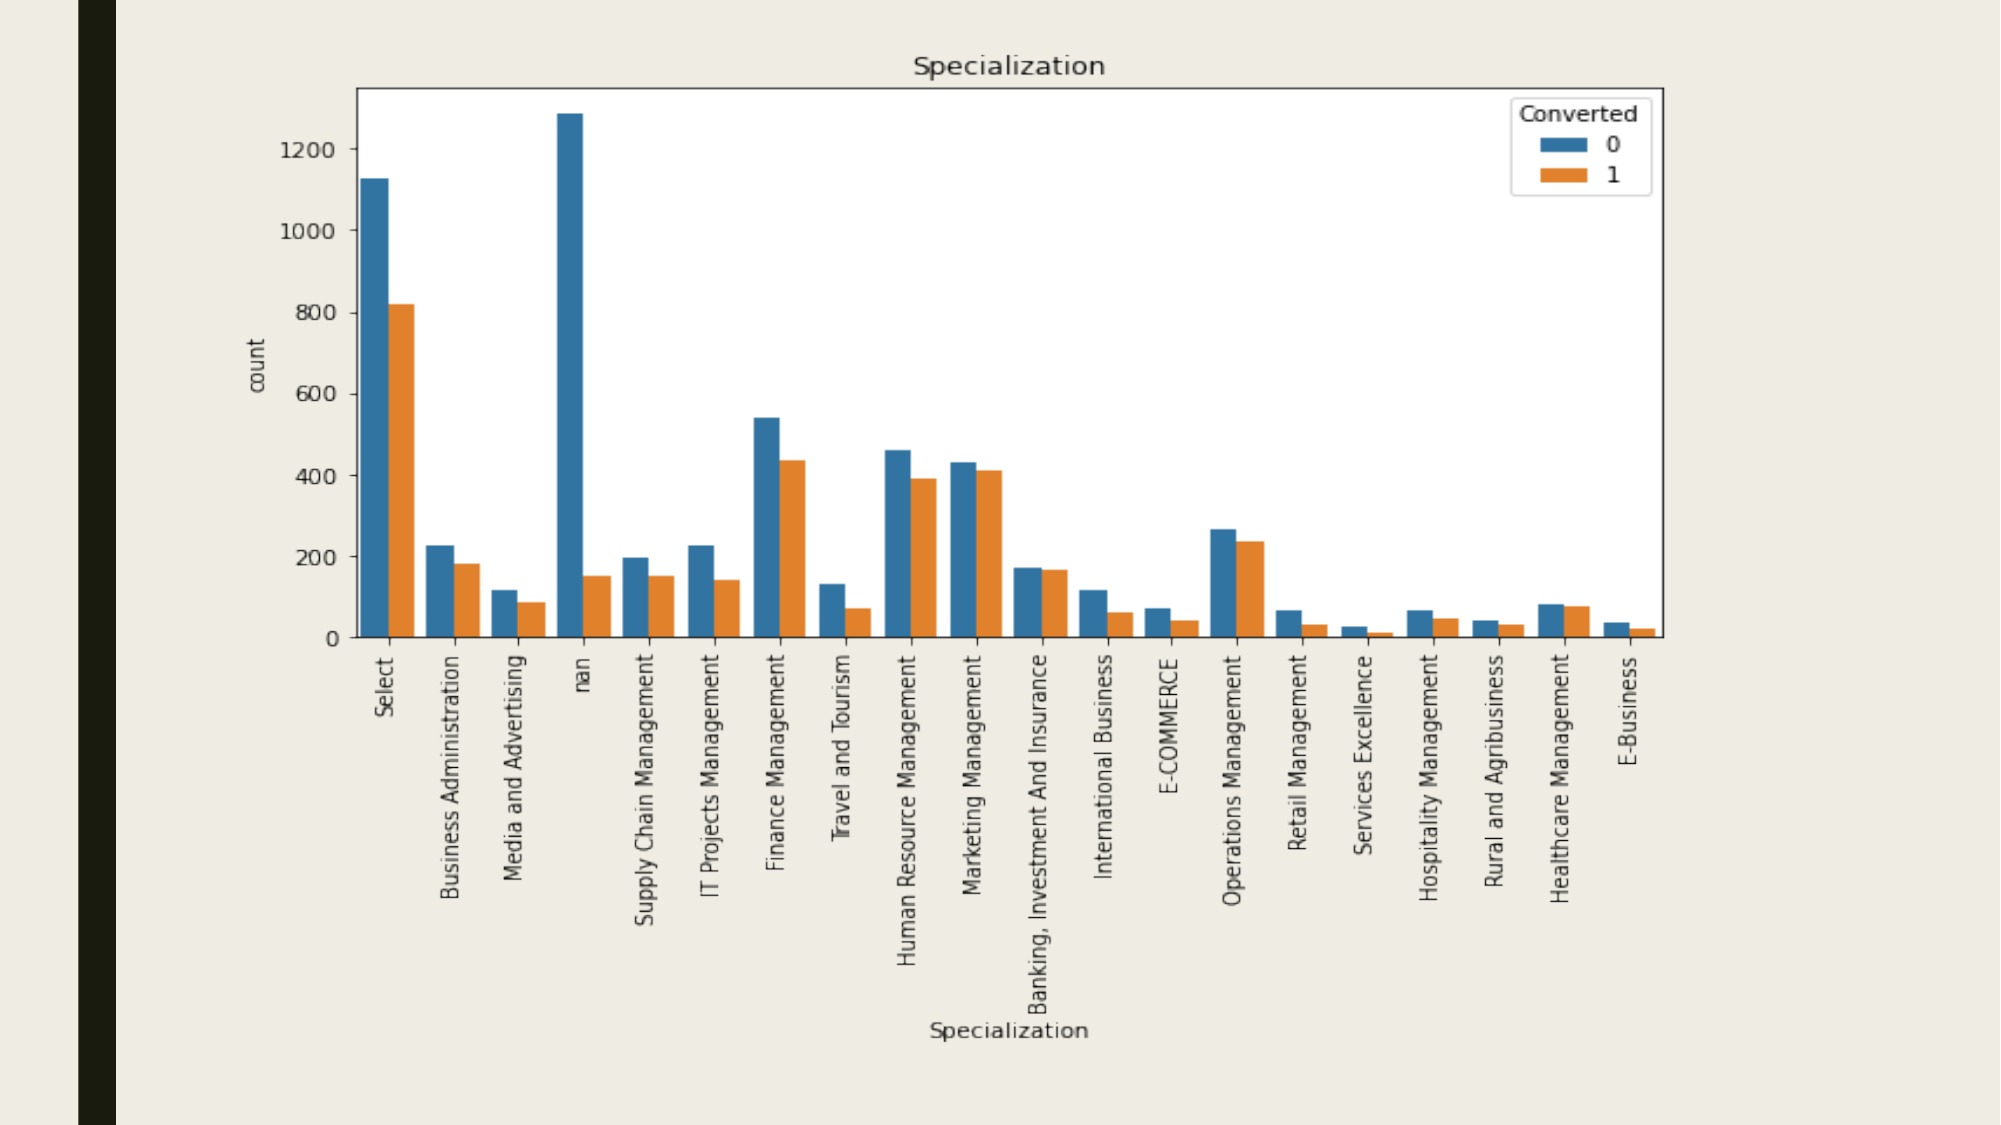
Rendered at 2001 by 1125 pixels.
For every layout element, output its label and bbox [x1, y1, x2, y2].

list [230, 41, 1677, 1058]
